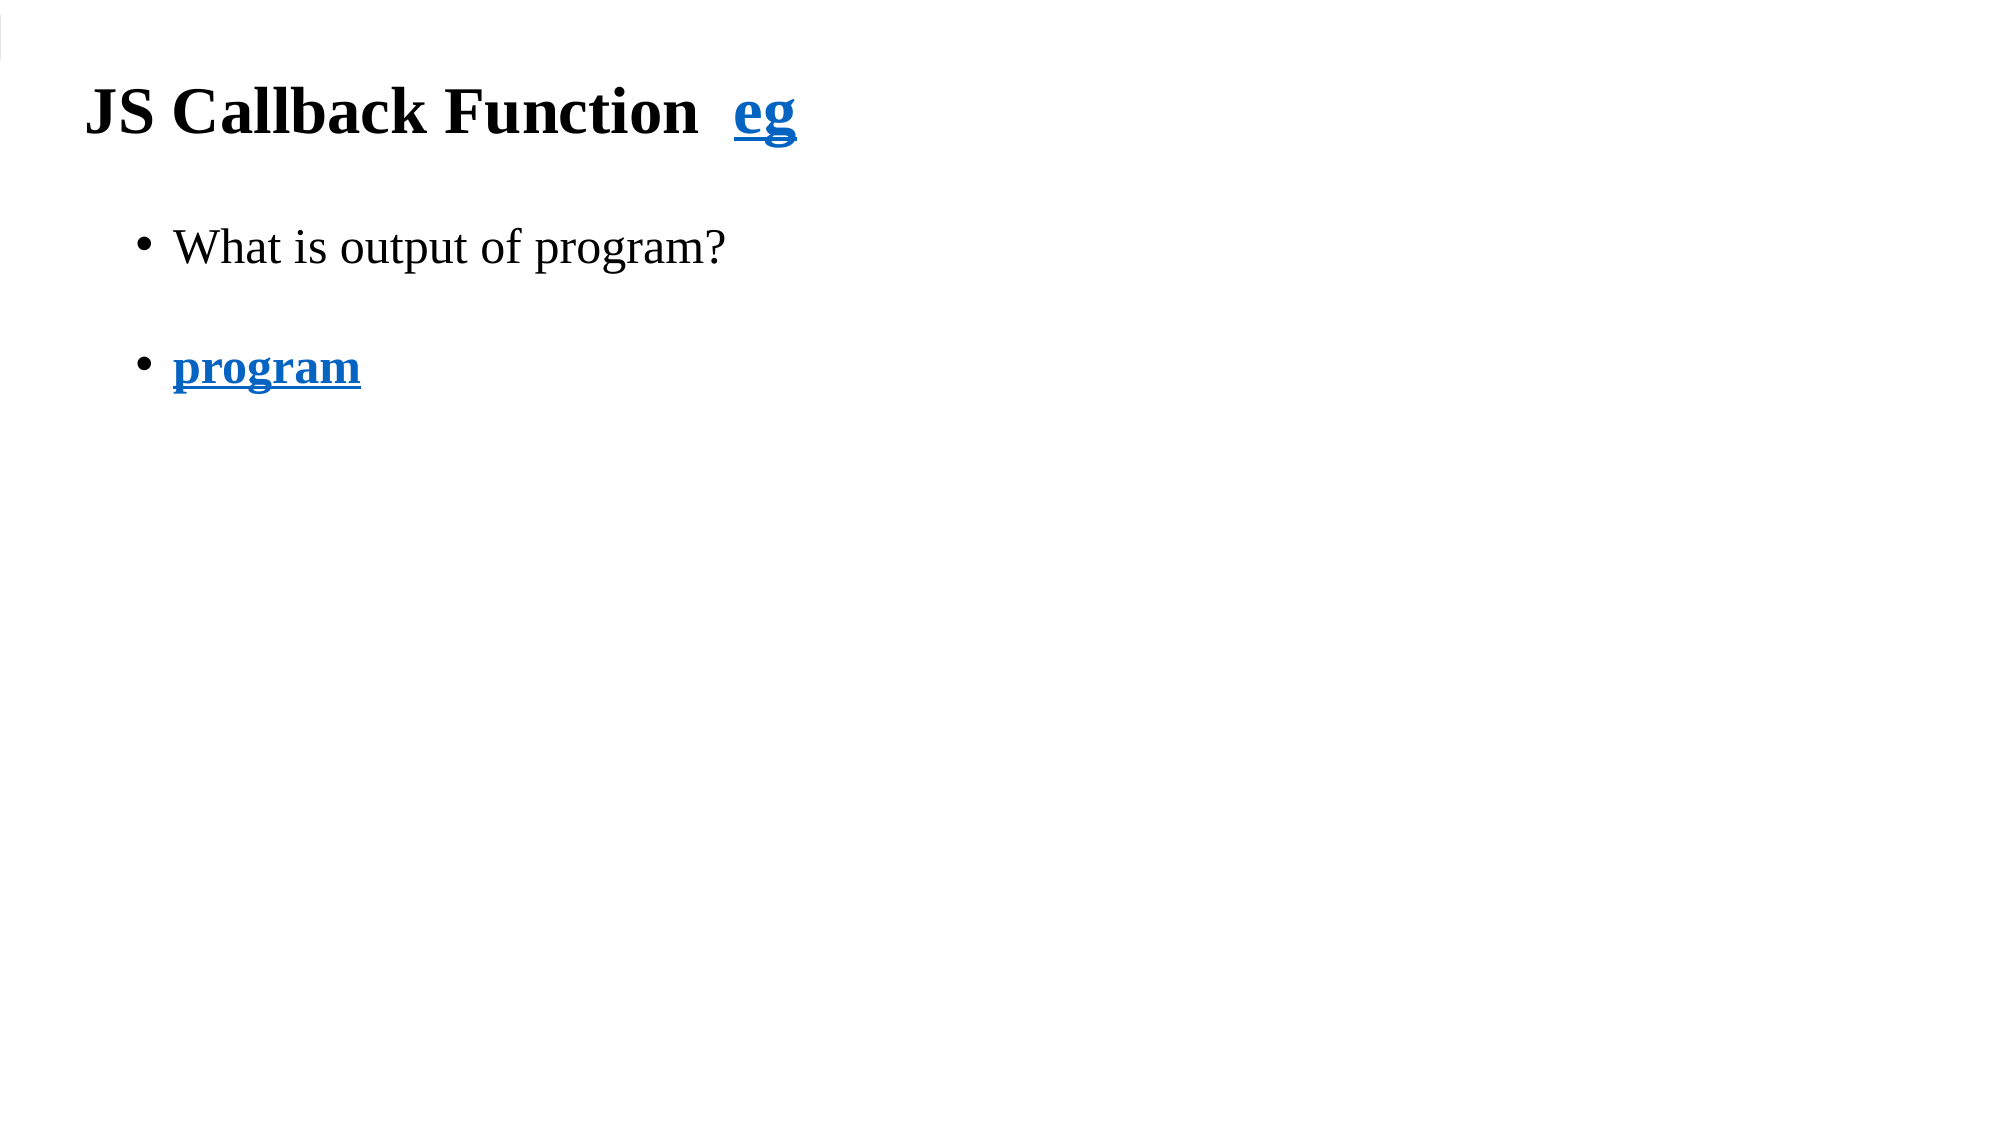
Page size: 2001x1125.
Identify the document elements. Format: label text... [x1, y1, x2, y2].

list What is output of program? program [120, 205, 1846, 920]
title JS Callback Function eg [69, 40, 1795, 184]
